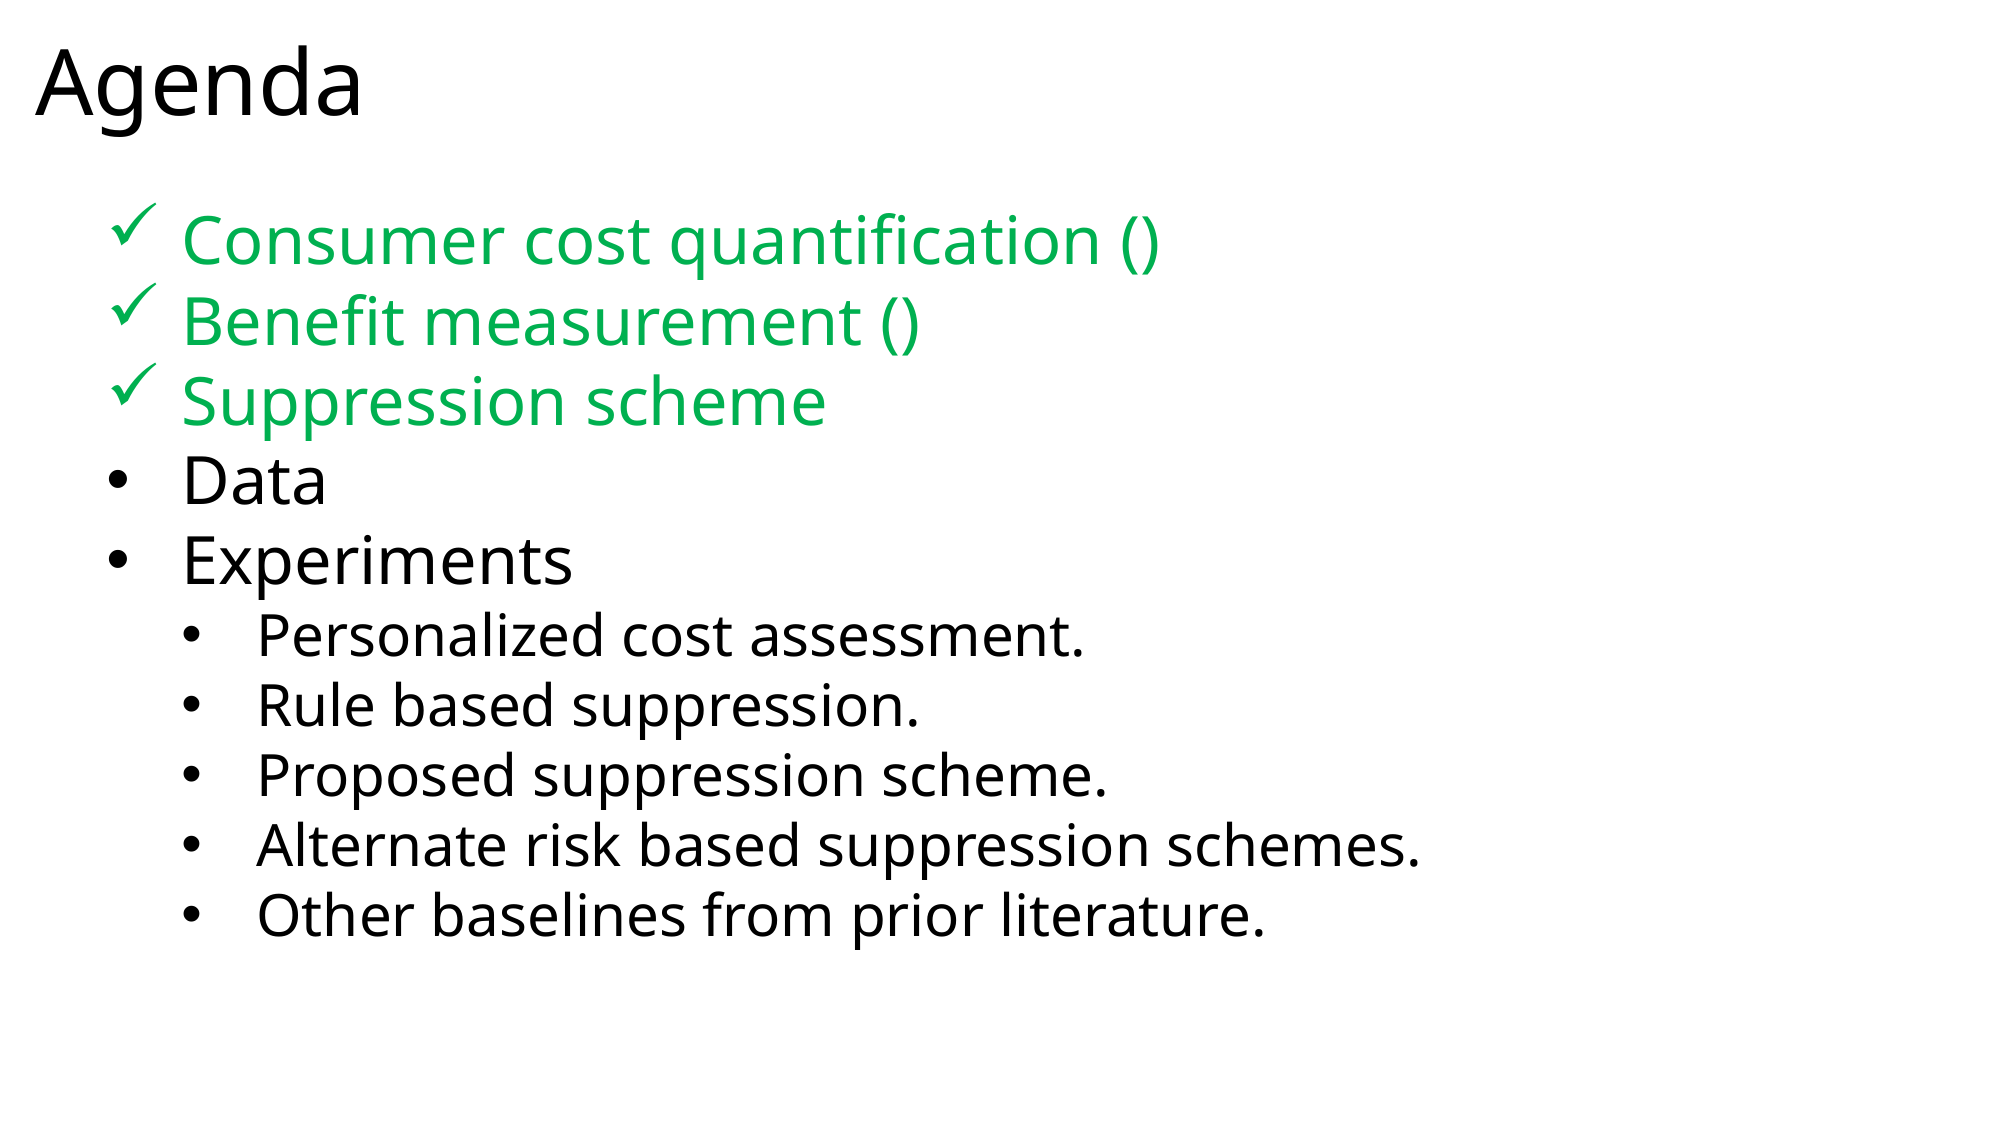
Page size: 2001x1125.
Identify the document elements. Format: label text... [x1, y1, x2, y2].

title Agenda [19, 3, 1987, 170]
